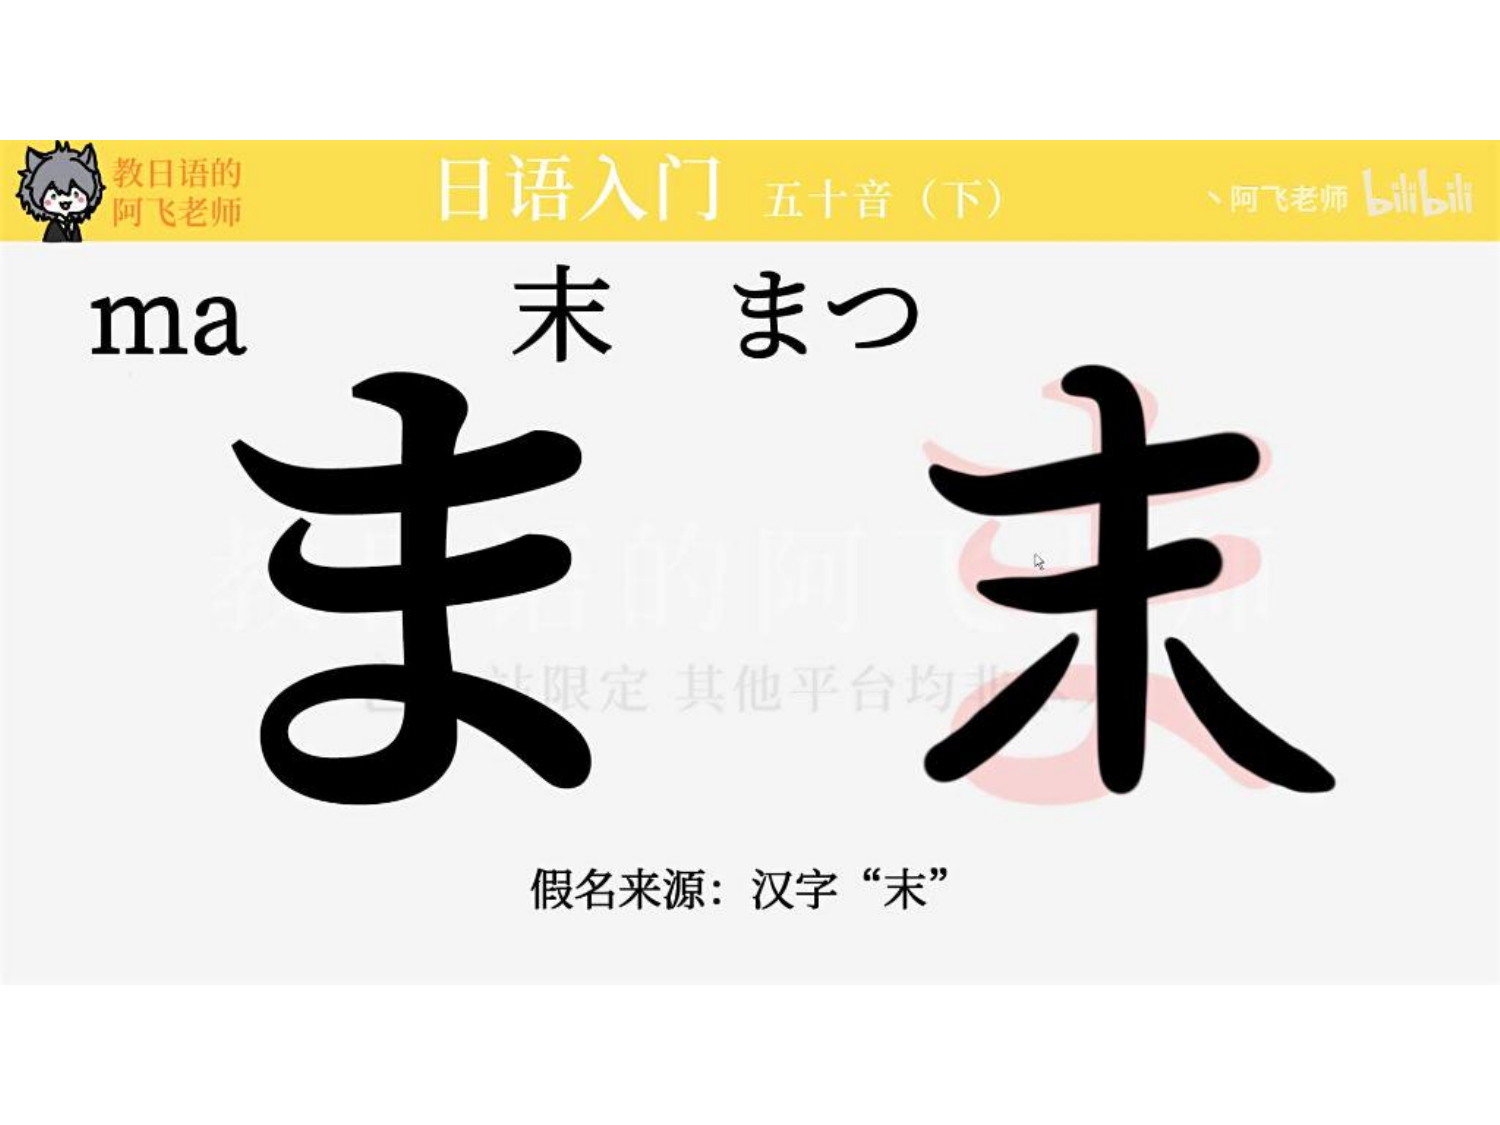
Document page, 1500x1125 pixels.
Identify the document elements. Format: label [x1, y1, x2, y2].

picture [0, 140, 1500, 985]
